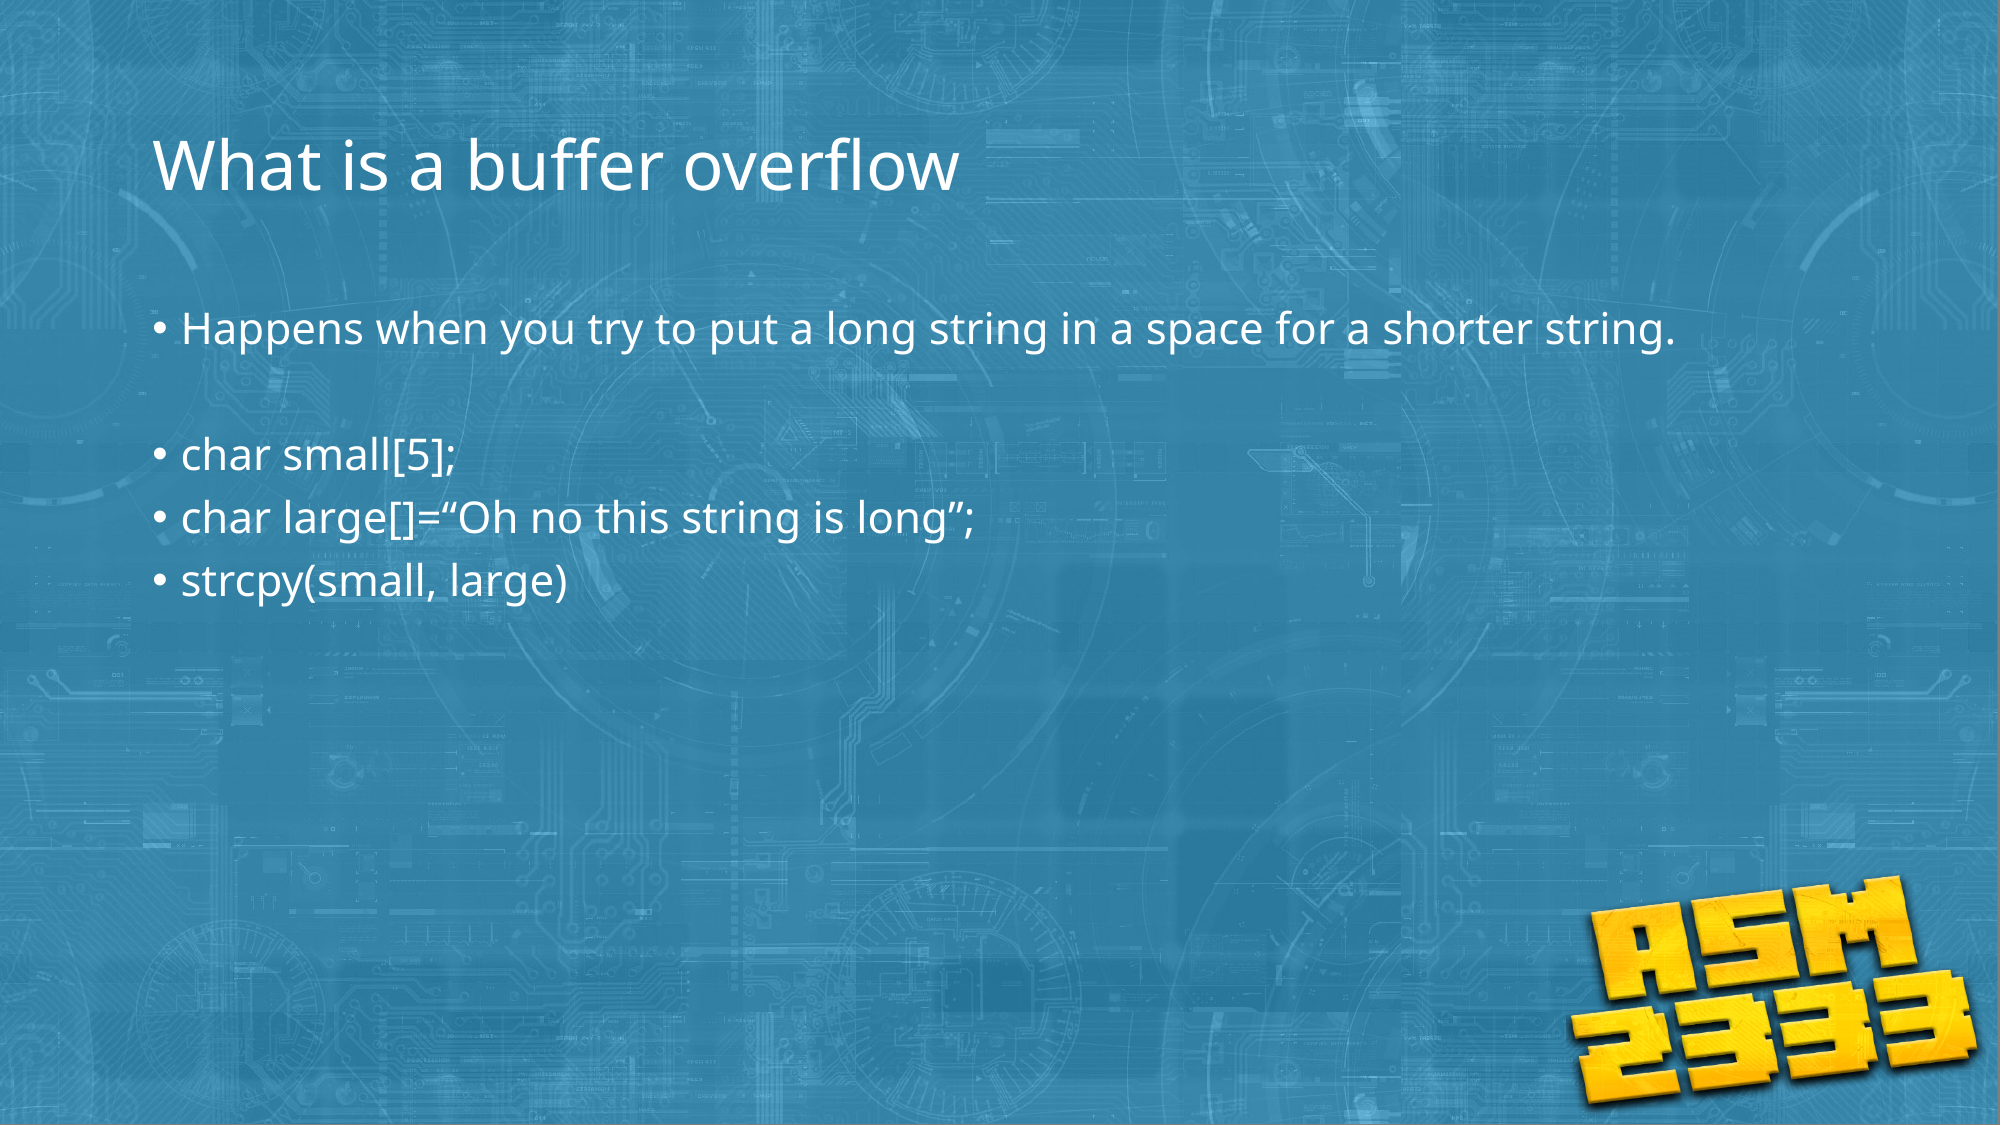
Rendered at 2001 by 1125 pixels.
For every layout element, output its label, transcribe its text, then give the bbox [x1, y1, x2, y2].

list Happens when you try to put a long string in a space for a shorter string. char small[5]; char large[]=“Oh no this string is long”; strcpy(small, large) [137, 299, 1863, 1014]
picture [0, 0, 1998, 1124]
title What is a buffer overflow [137, 59, 1863, 278]
